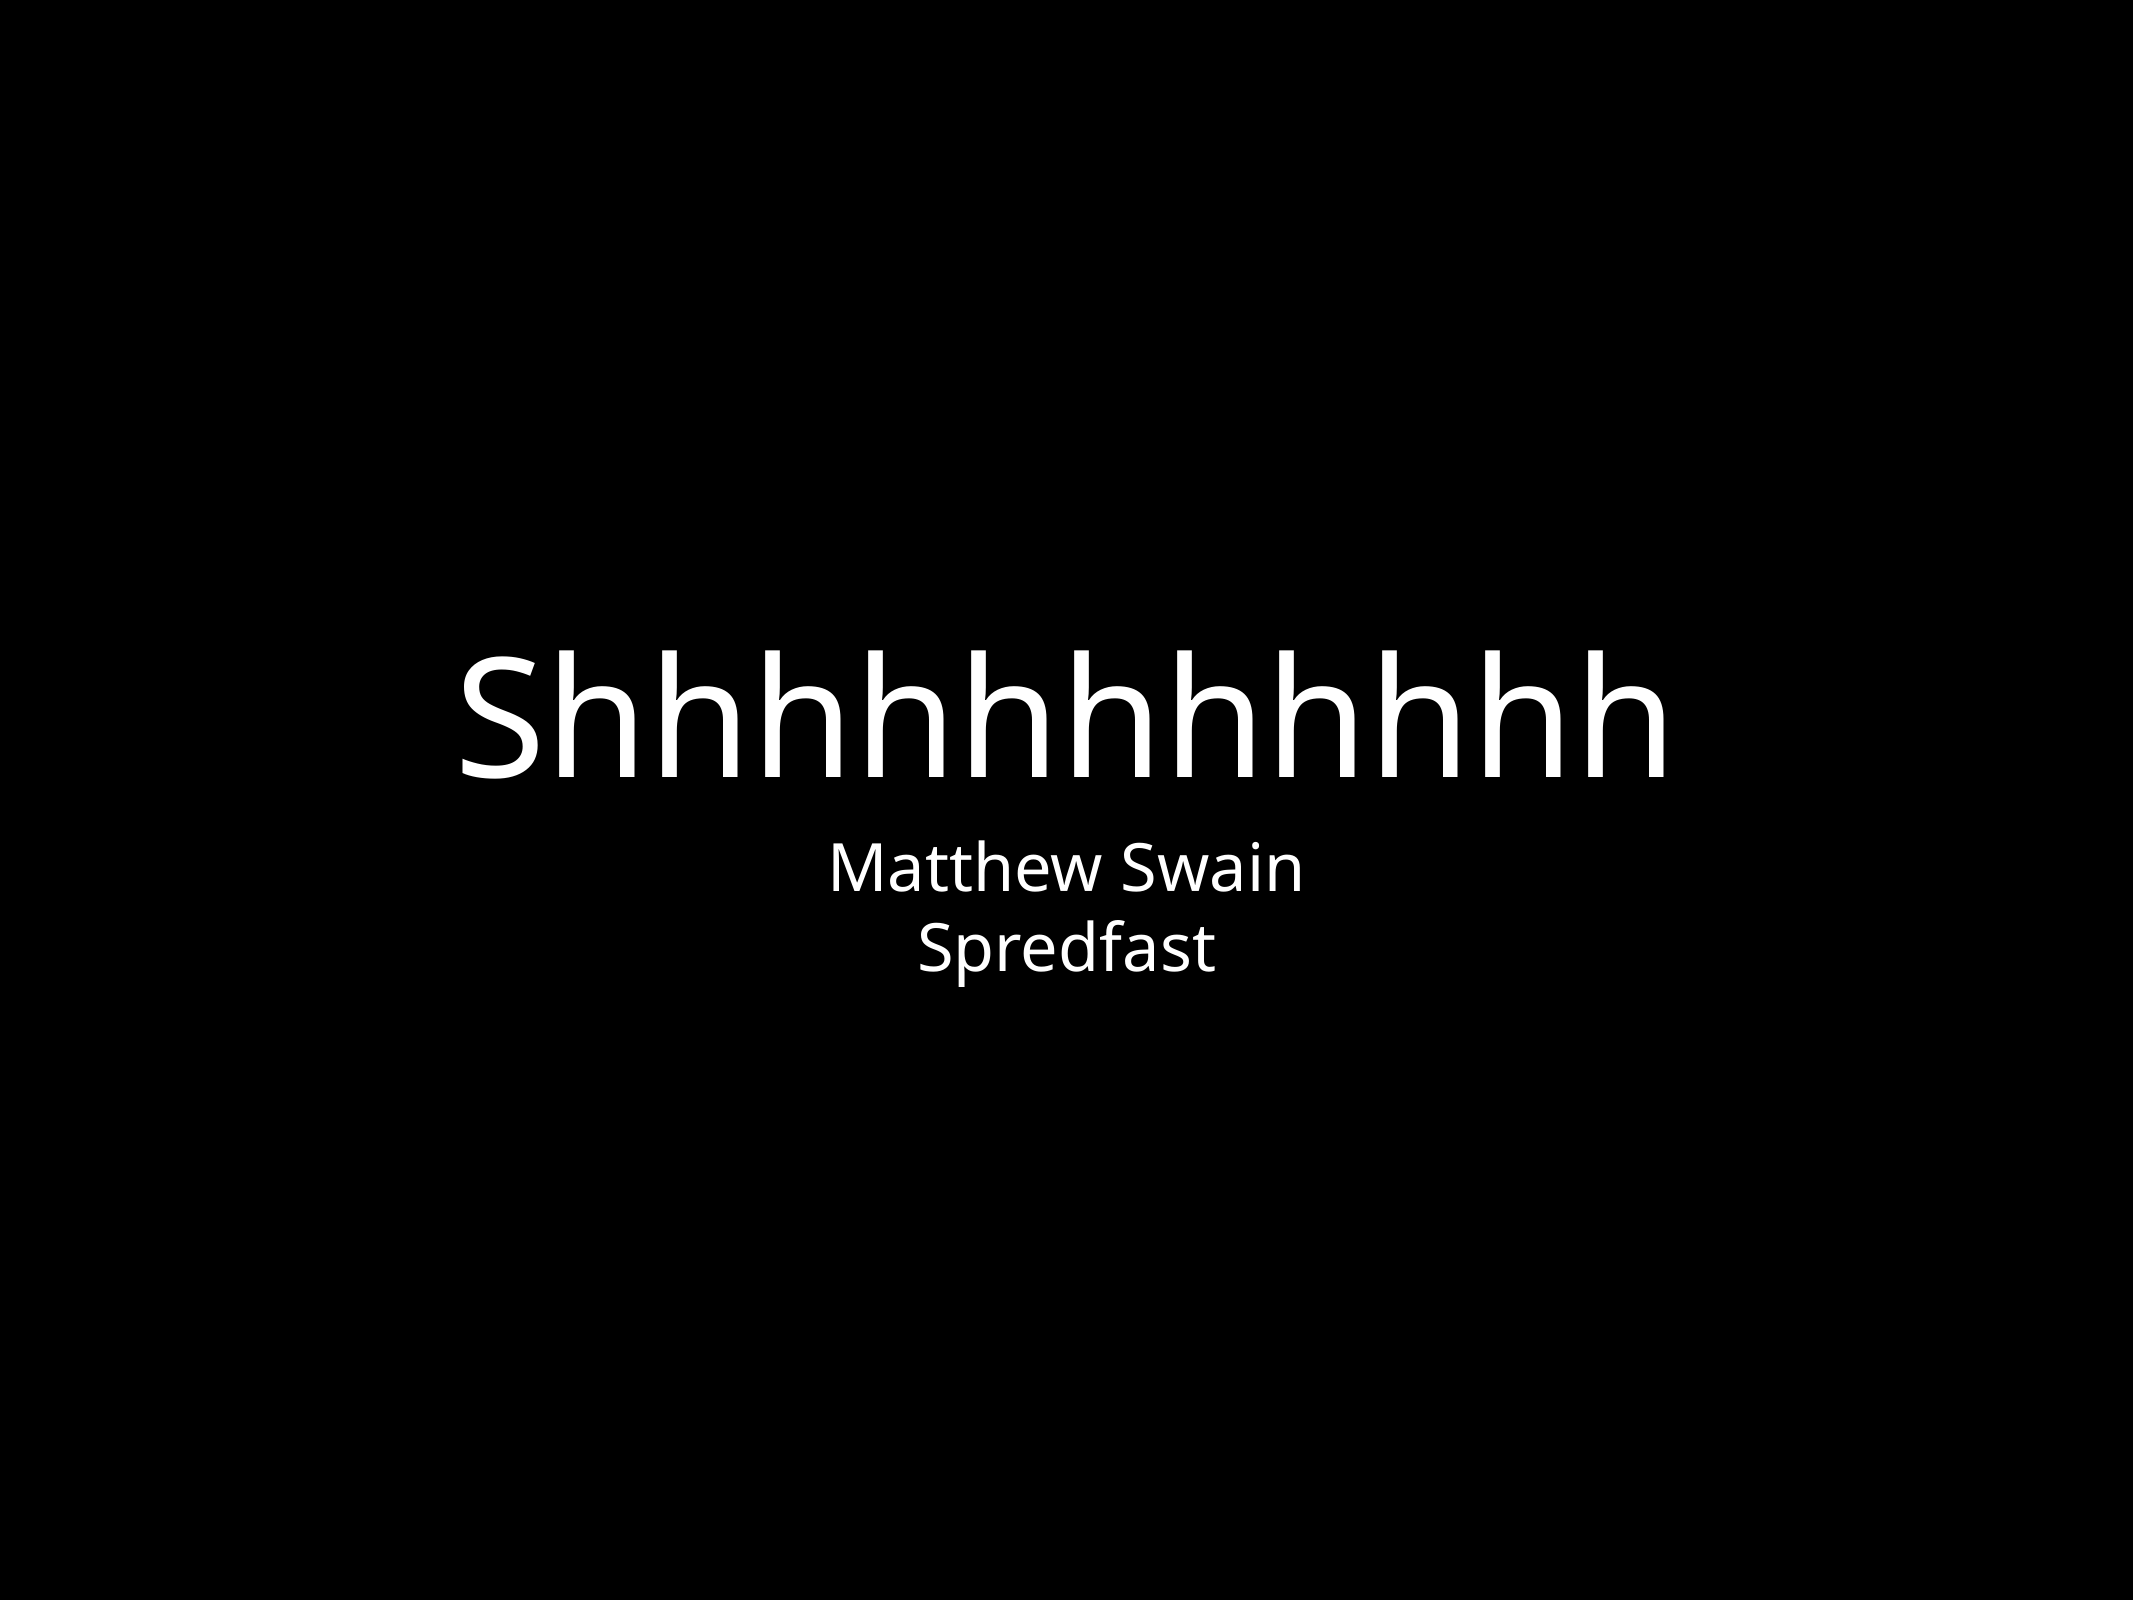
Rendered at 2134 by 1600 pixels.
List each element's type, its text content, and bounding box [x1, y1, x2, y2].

list Matthew Swain Spredfast [207, 824, 1926, 1011]
title Shhhhhhhhhhh [207, 268, 1926, 811]
